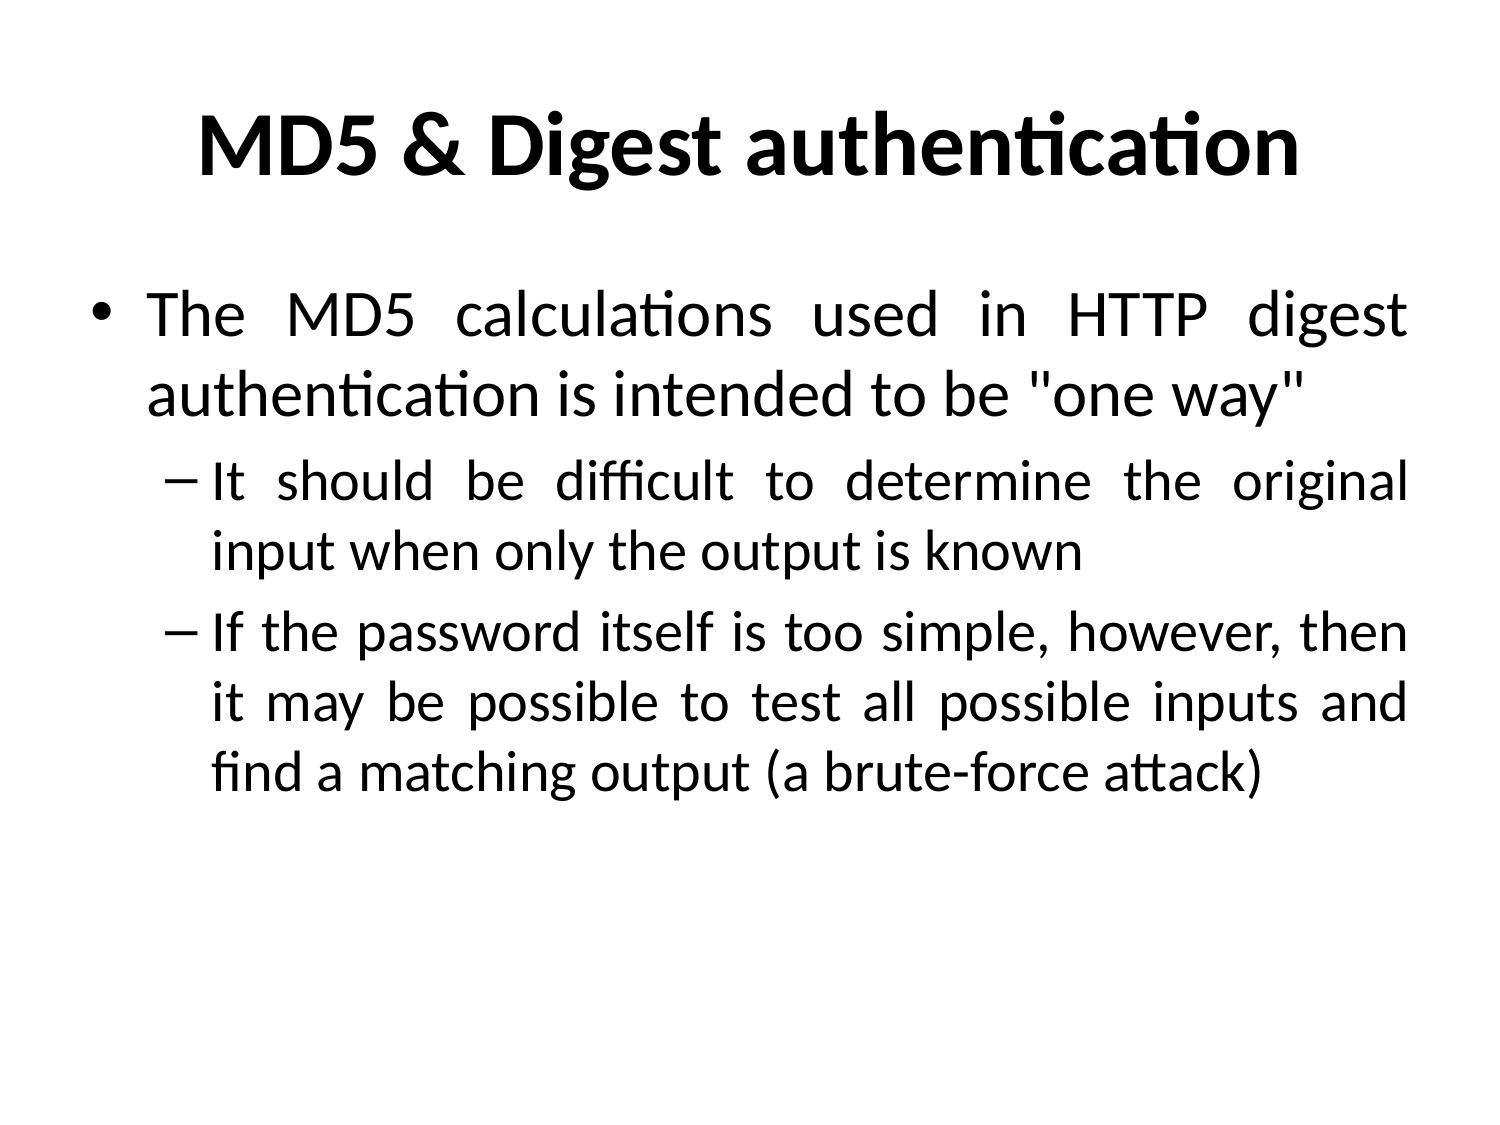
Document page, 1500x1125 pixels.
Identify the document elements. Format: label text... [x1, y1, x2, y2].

list The MD5 calculations used in HTTP digest authentication is intended to be "one way" It should be difficult to determine the original input when only the output is known If the password itself is too simple, however, then it may be possible to test all possible inputs and find a matching output (a brute-force attack) [75, 262, 1425, 1005]
title MD5 & Digest authentication [75, 45, 1425, 233]
